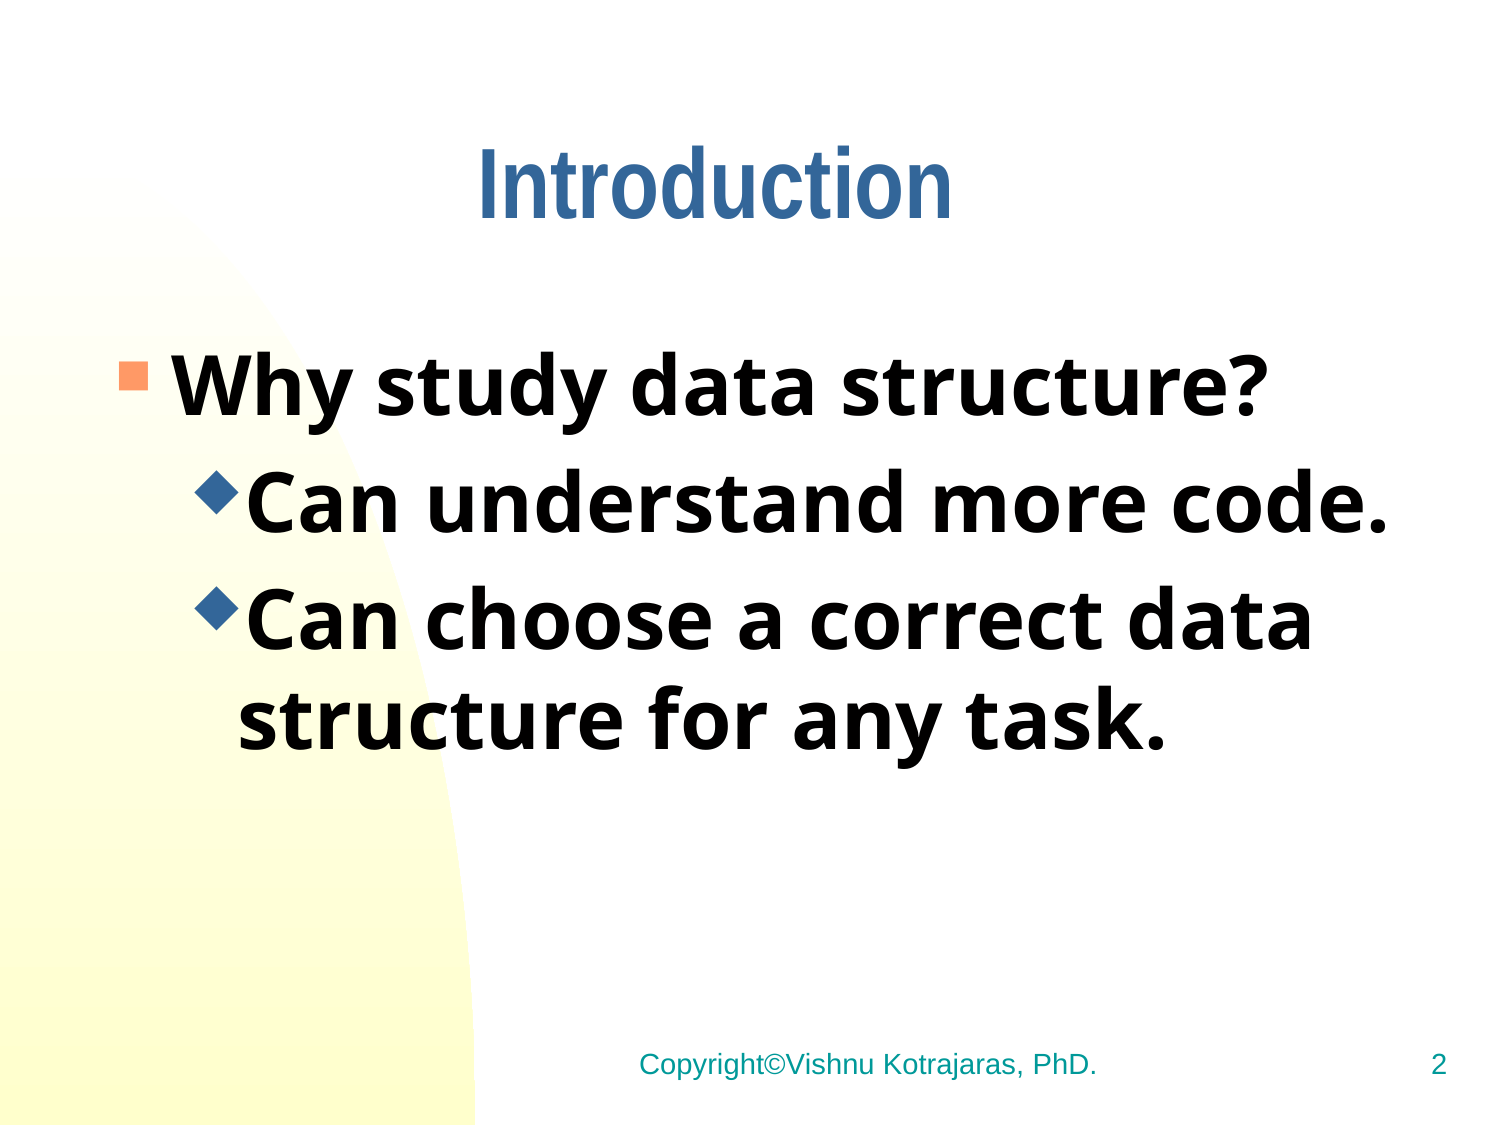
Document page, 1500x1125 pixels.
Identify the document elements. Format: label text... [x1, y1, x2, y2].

title Introduction [462, 99, 1463, 288]
list Why study data structure? Can understand more code. Can choose a correct data structure for any task. [99, 324, 1463, 1000]
footer Copyright©Vishnu Kotrajaras, PhD. [587, 1024, 1149, 1101]
slide_number 2 [1149, 1024, 1463, 1101]
